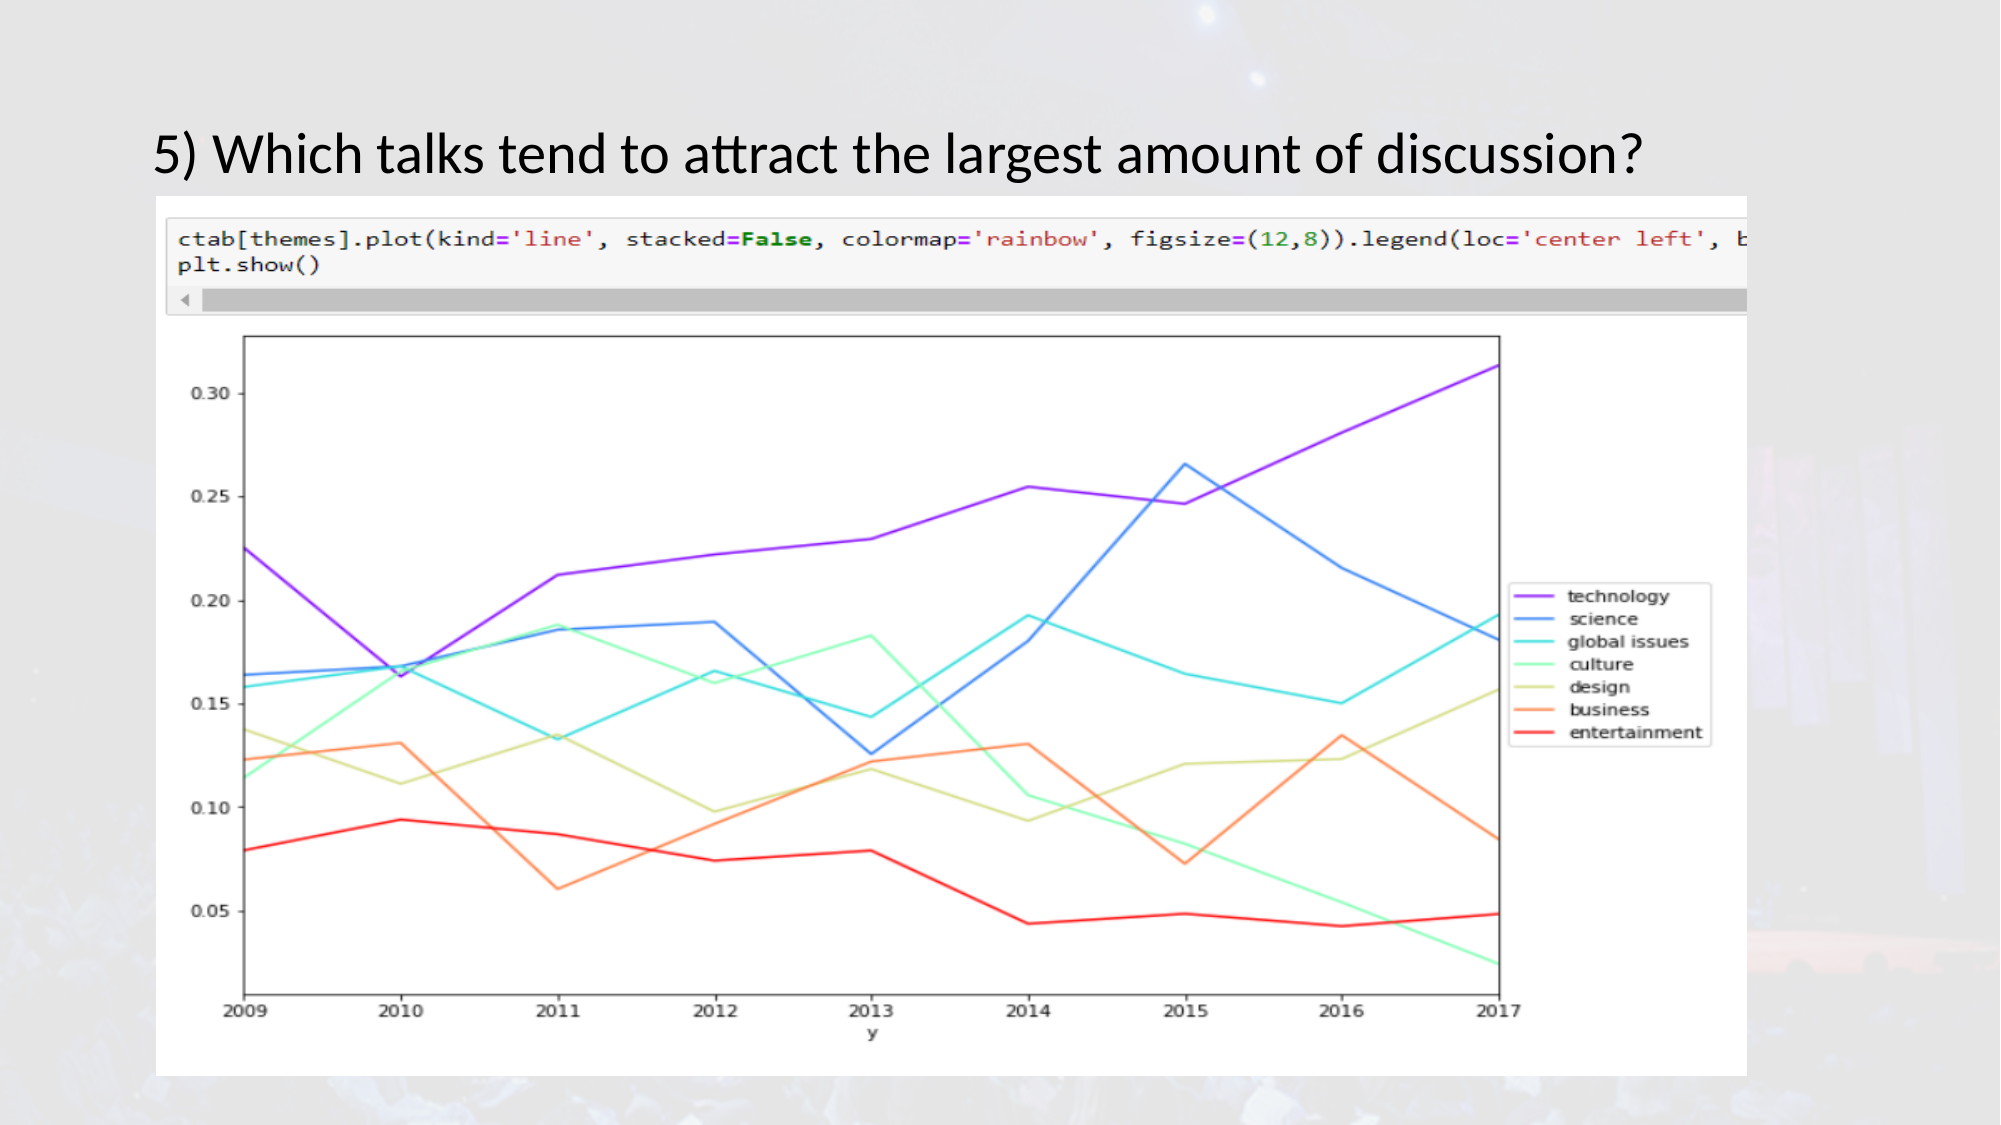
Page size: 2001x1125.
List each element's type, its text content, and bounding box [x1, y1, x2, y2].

list 5) Which talks tend to attract the largest amount of discussion? [137, 115, 1863, 1014]
picture [156, 196, 1747, 1076]
